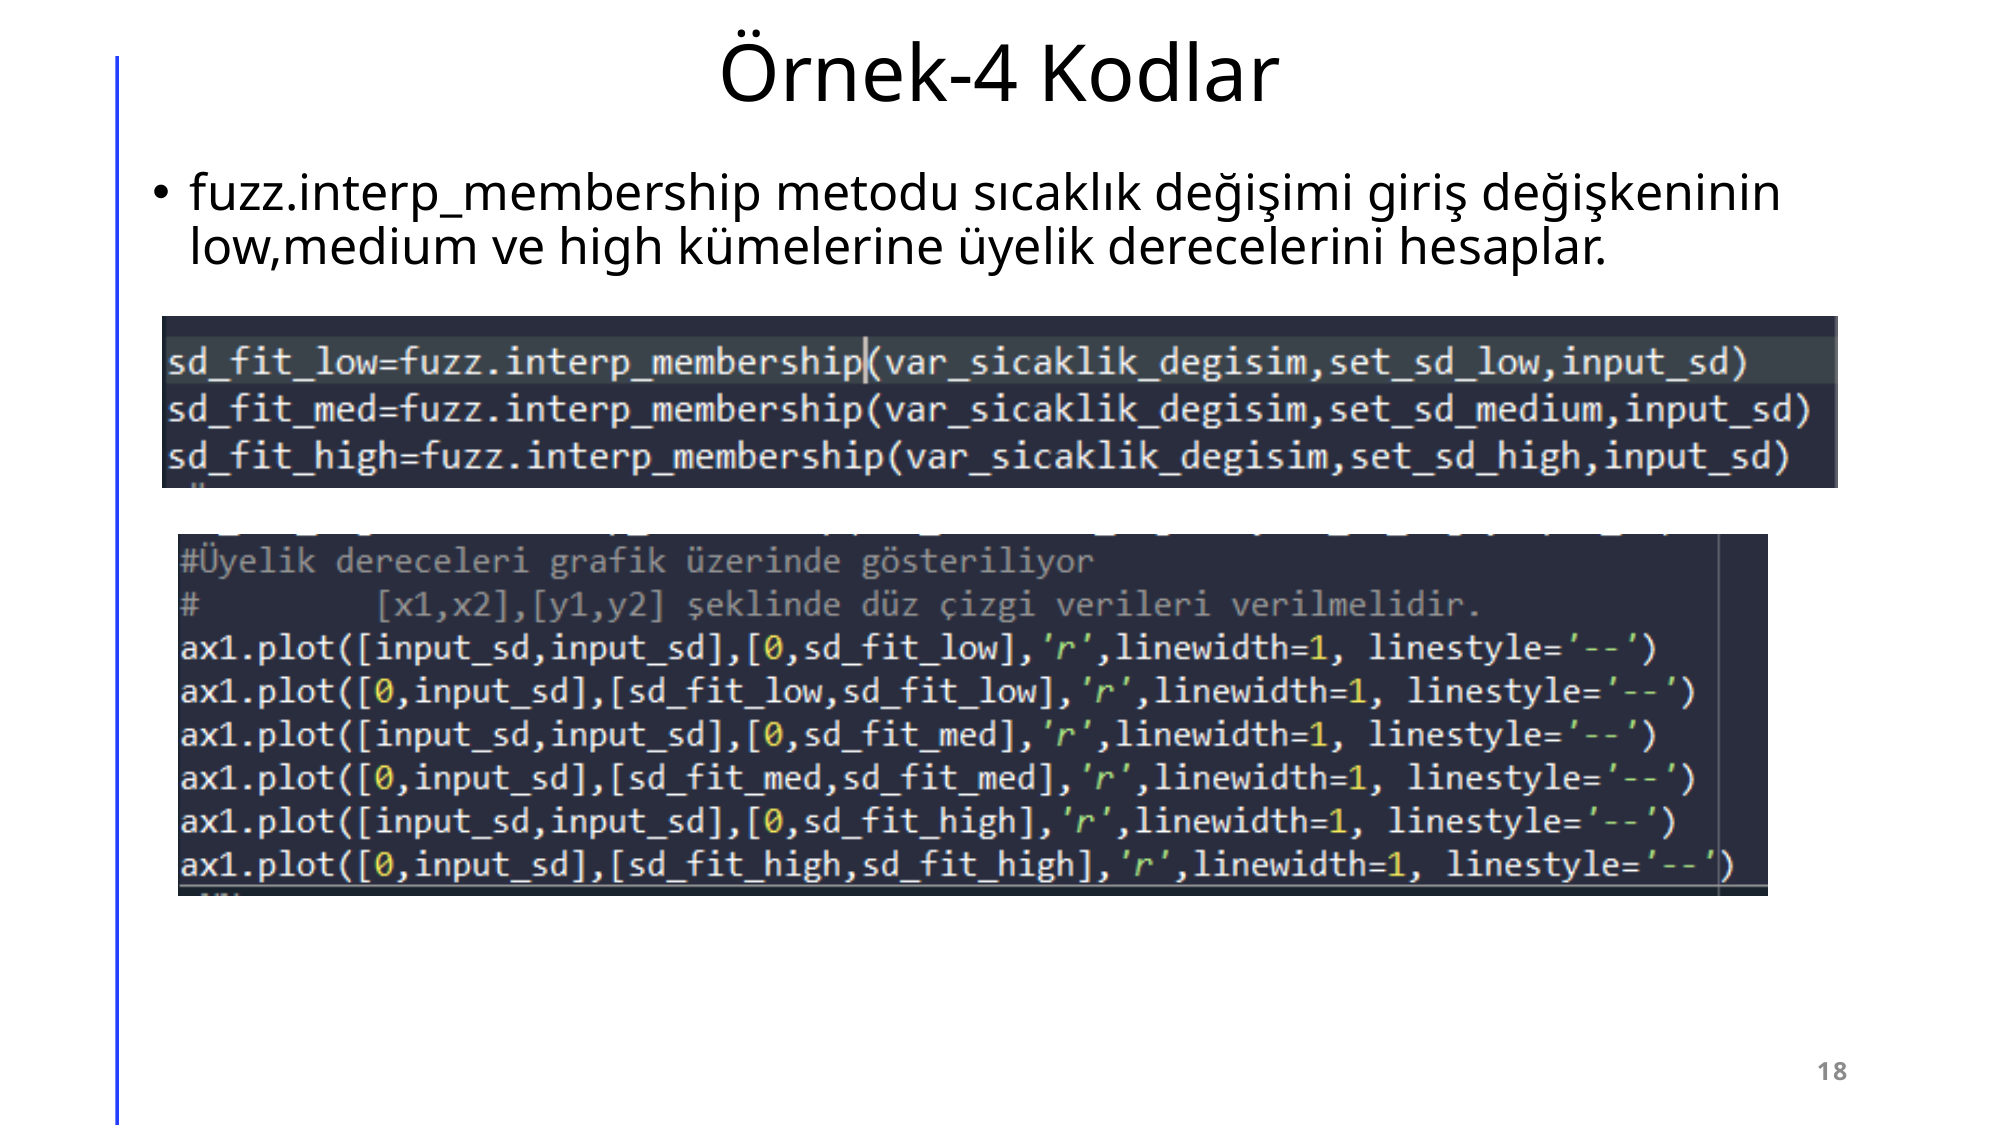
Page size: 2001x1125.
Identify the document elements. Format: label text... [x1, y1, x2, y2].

picture [178, 534, 1768, 896]
title Örnek-4 Kodlar [137, 26, 1863, 127]
picture [162, 316, 1838, 488]
slide_number 18 [1412, 1042, 1863, 1103]
list fuzz.interp_membership metodu sıcaklık değişimi giriş değişkeninin low,medium ve high kümelerine üyelik derecelerini hesaplar. [137, 160, 1928, 1008]
